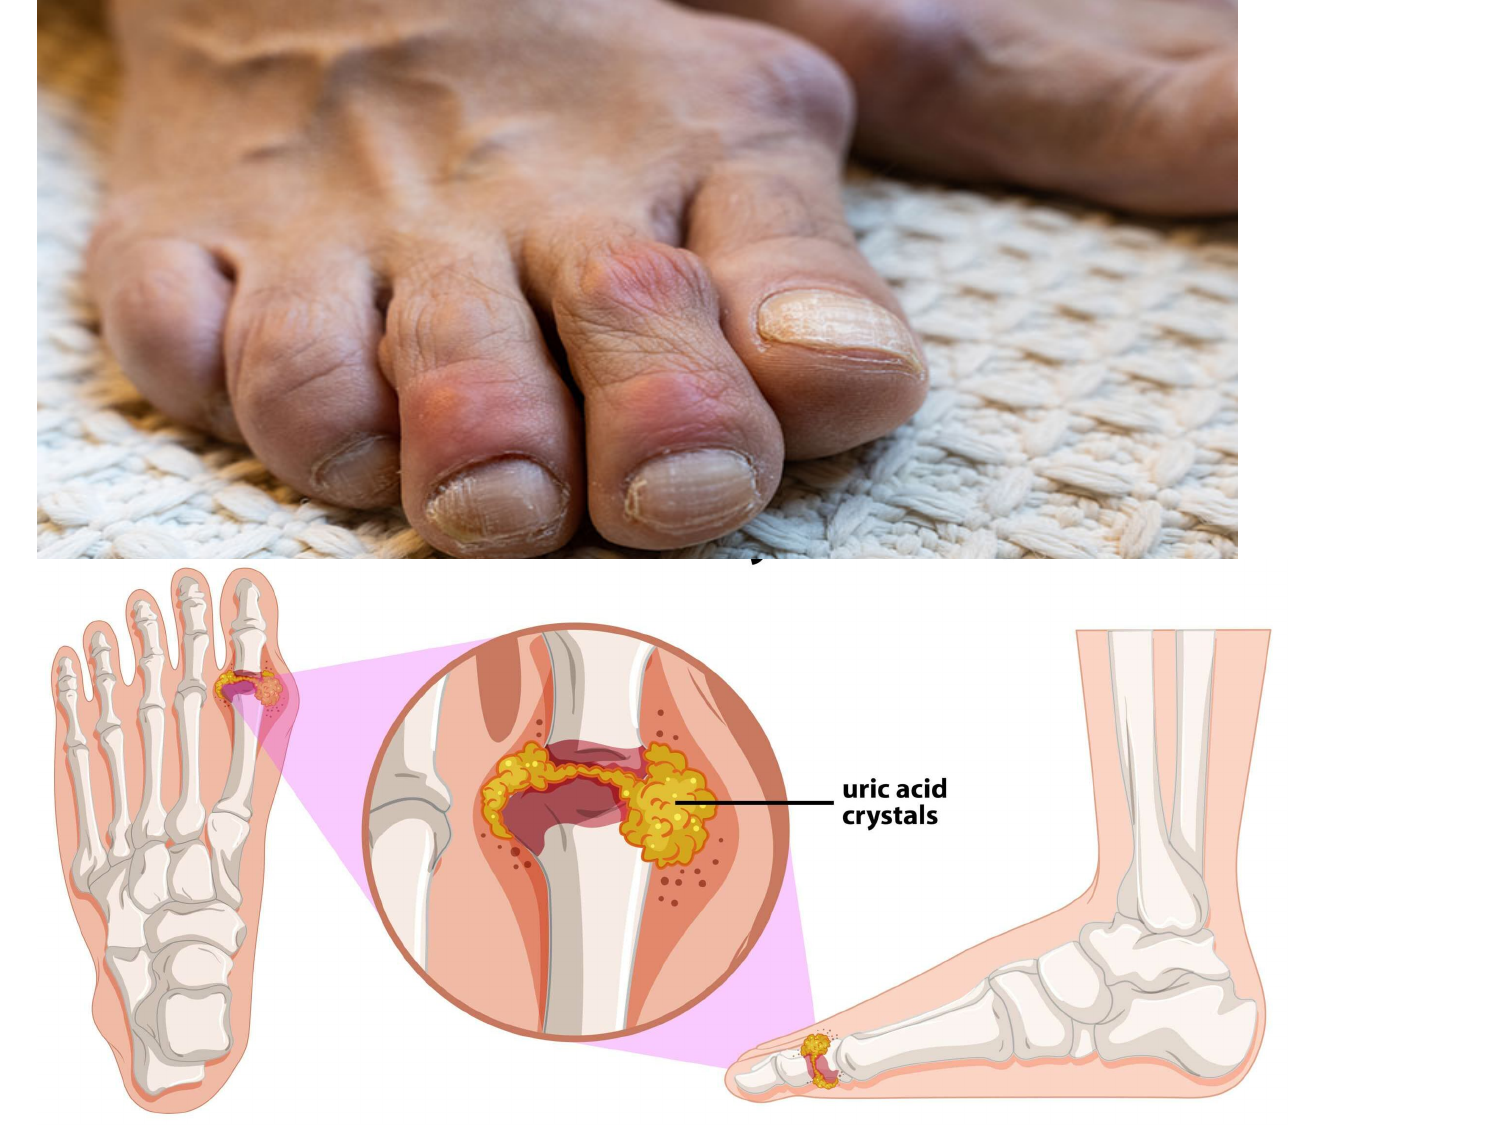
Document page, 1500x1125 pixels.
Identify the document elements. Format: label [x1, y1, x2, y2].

picture [37, 0, 1288, 1125]
